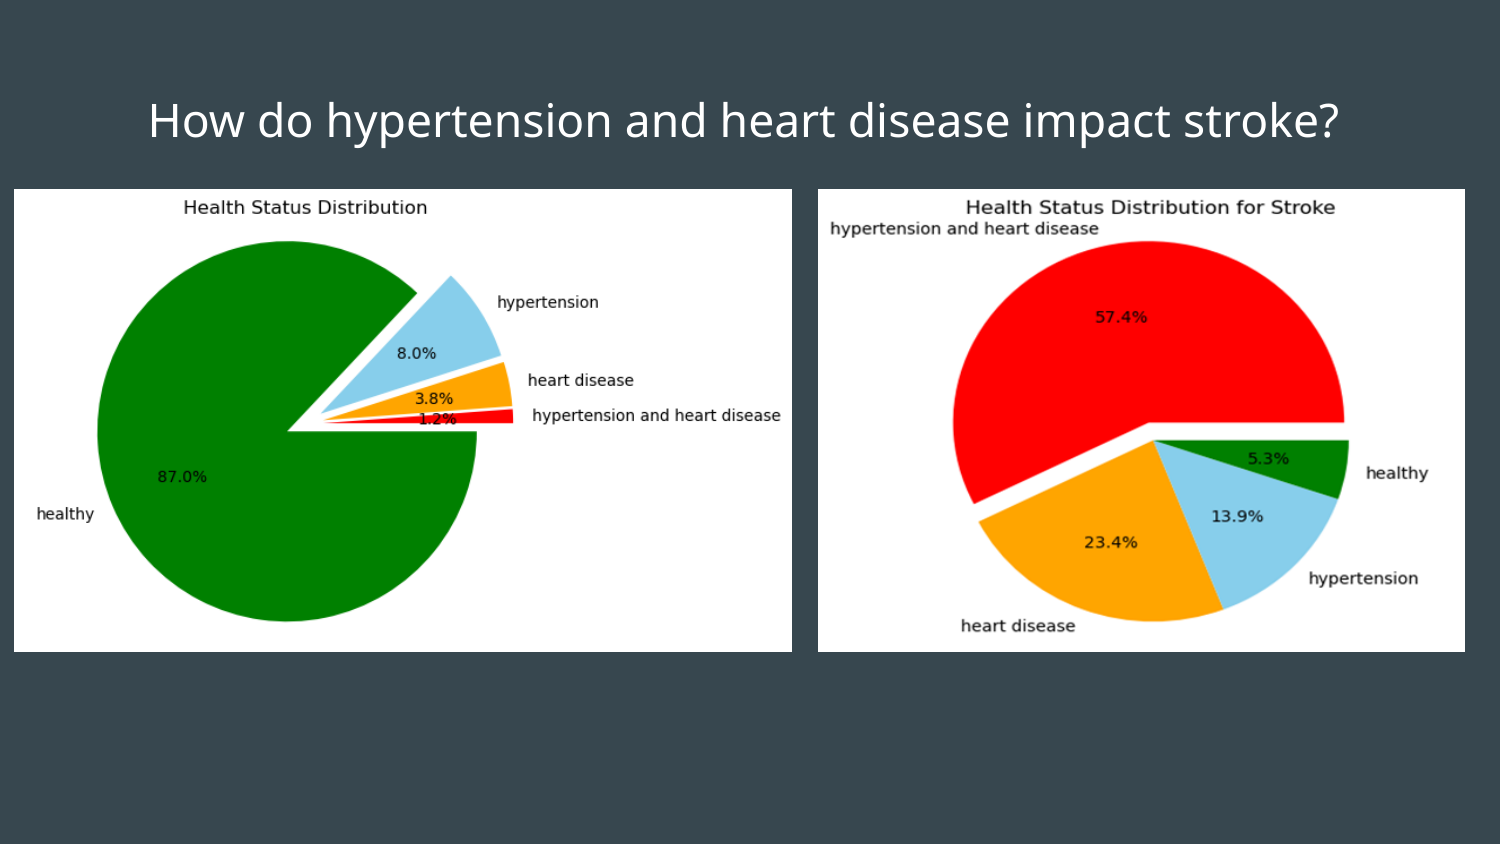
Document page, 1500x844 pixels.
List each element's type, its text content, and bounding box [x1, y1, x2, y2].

picture [817, 189, 1465, 652]
title How do hypertension and heart disease impact stroke? [51, 72, 1449, 167]
picture [13, 189, 792, 652]
